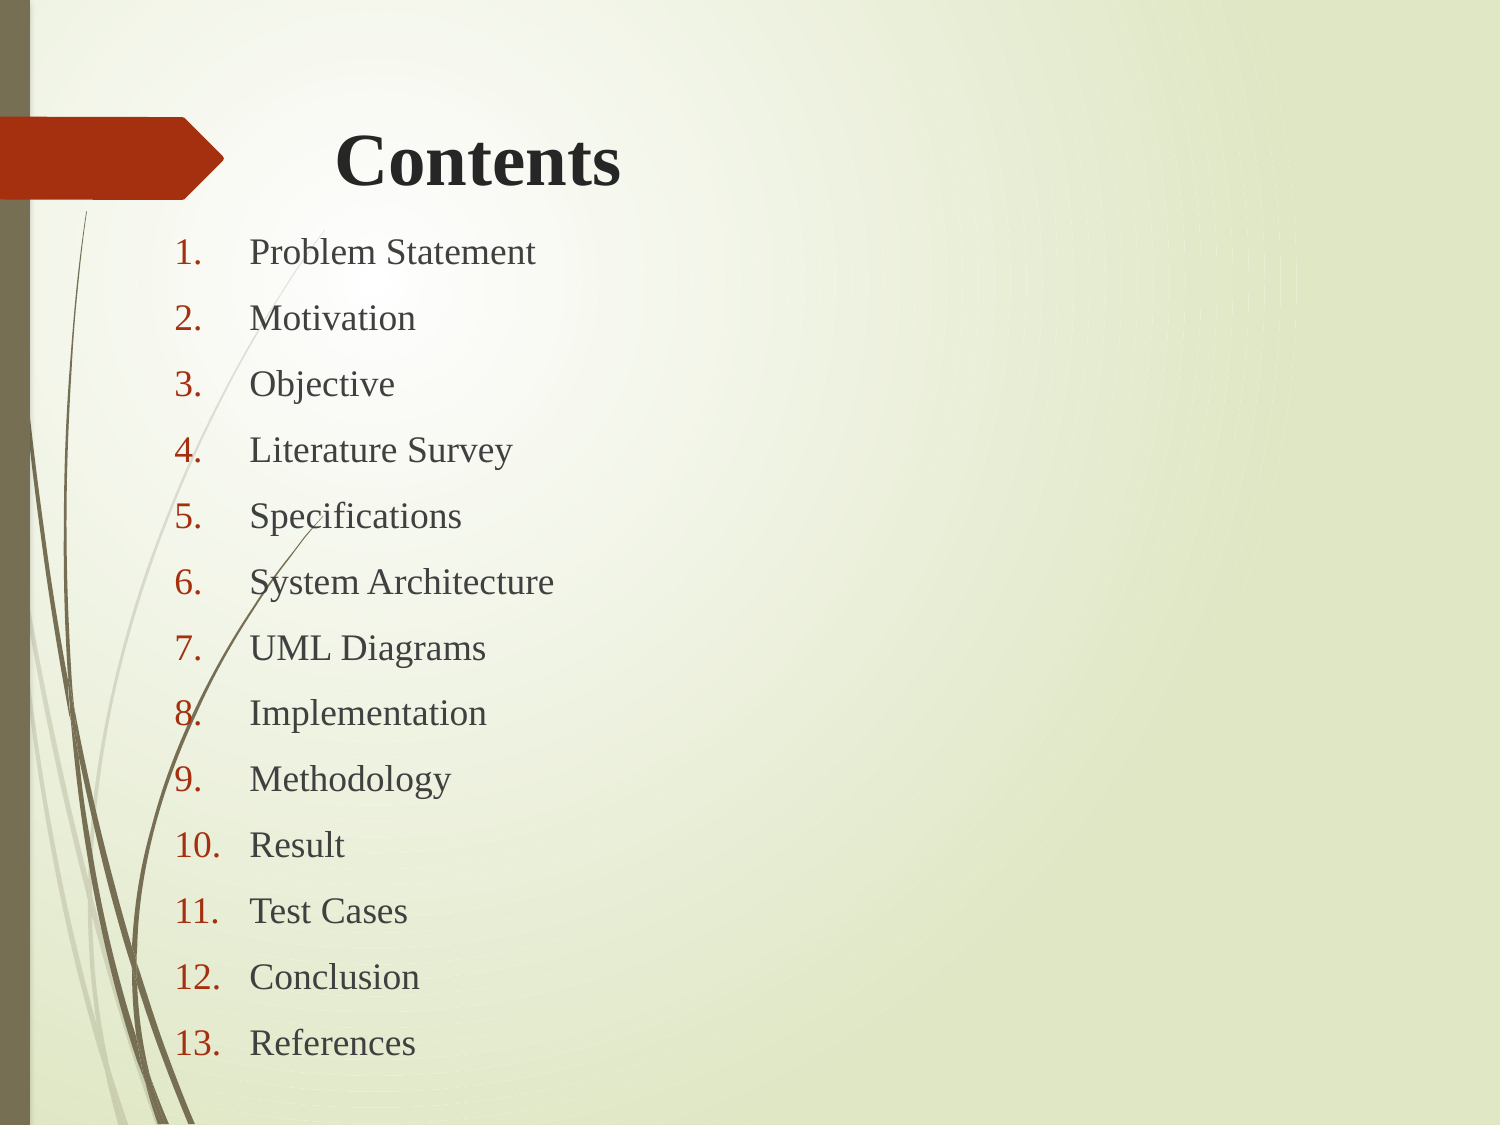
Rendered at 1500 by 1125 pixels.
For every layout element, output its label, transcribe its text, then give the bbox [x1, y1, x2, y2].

title Contents [319, 102, 1400, 219]
list Problem Statement Motivation Objective Literature Survey Specifications System Architecture UML Diagrams Implementation Methodology Result Test Cases Conclusion References [159, 219, 1400, 1083]
